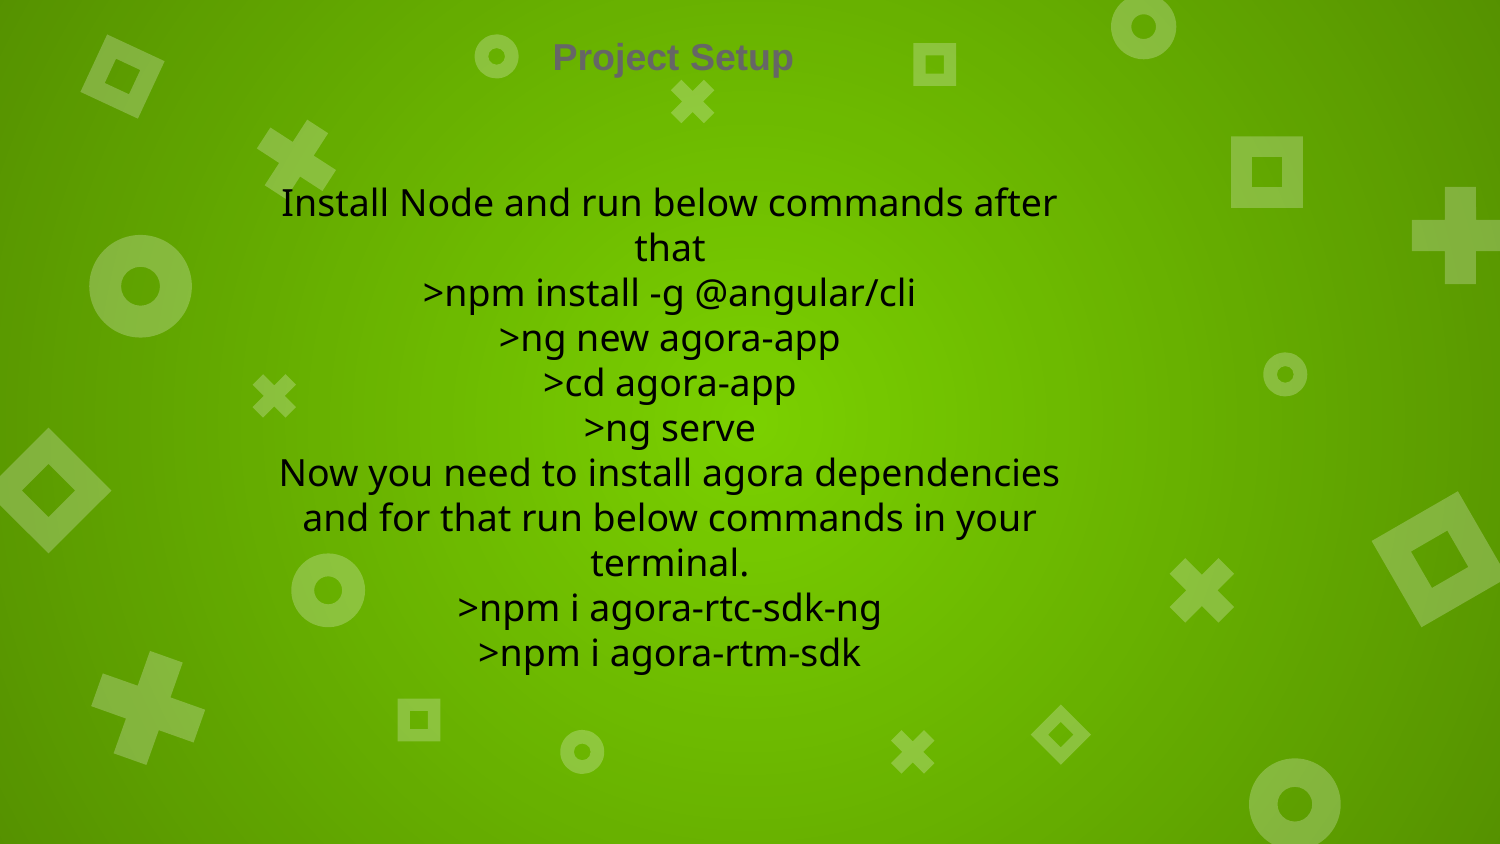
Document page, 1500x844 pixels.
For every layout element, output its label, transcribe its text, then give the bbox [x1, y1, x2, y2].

list Project Setup [531, 17, 1500, 452]
title Install Node and run below commands after that >npm install -g @angular/cli >ng new agora-app >cd agora-app >ng serve Now you need to install agora dependencies and for that run below commands in your terminal. >npm i agora-rtc-sdk-ng >npm i agora-rtm-sdk [259, 451, 1081, 642]
